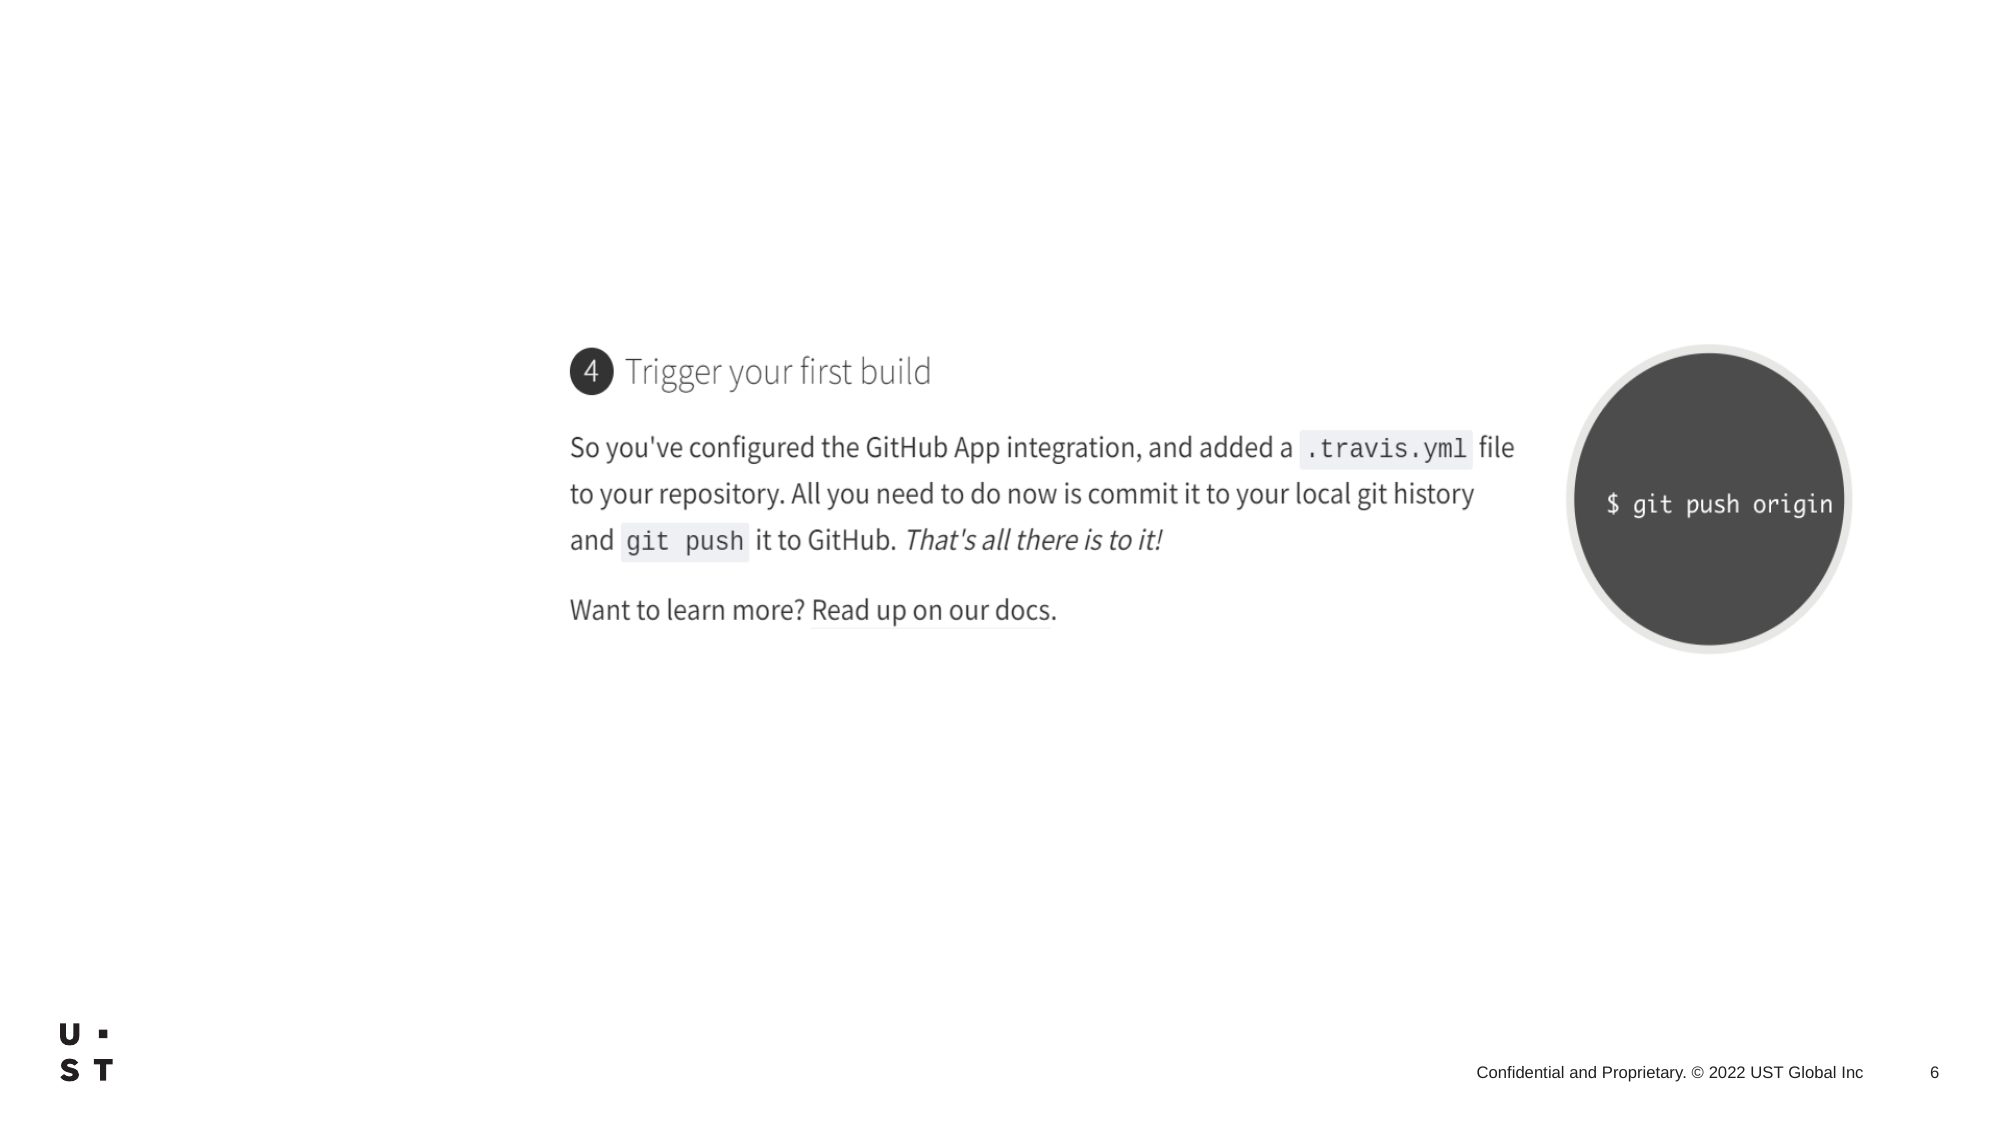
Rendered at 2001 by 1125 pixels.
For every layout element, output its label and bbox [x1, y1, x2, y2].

picture [83, 219, 1917, 858]
